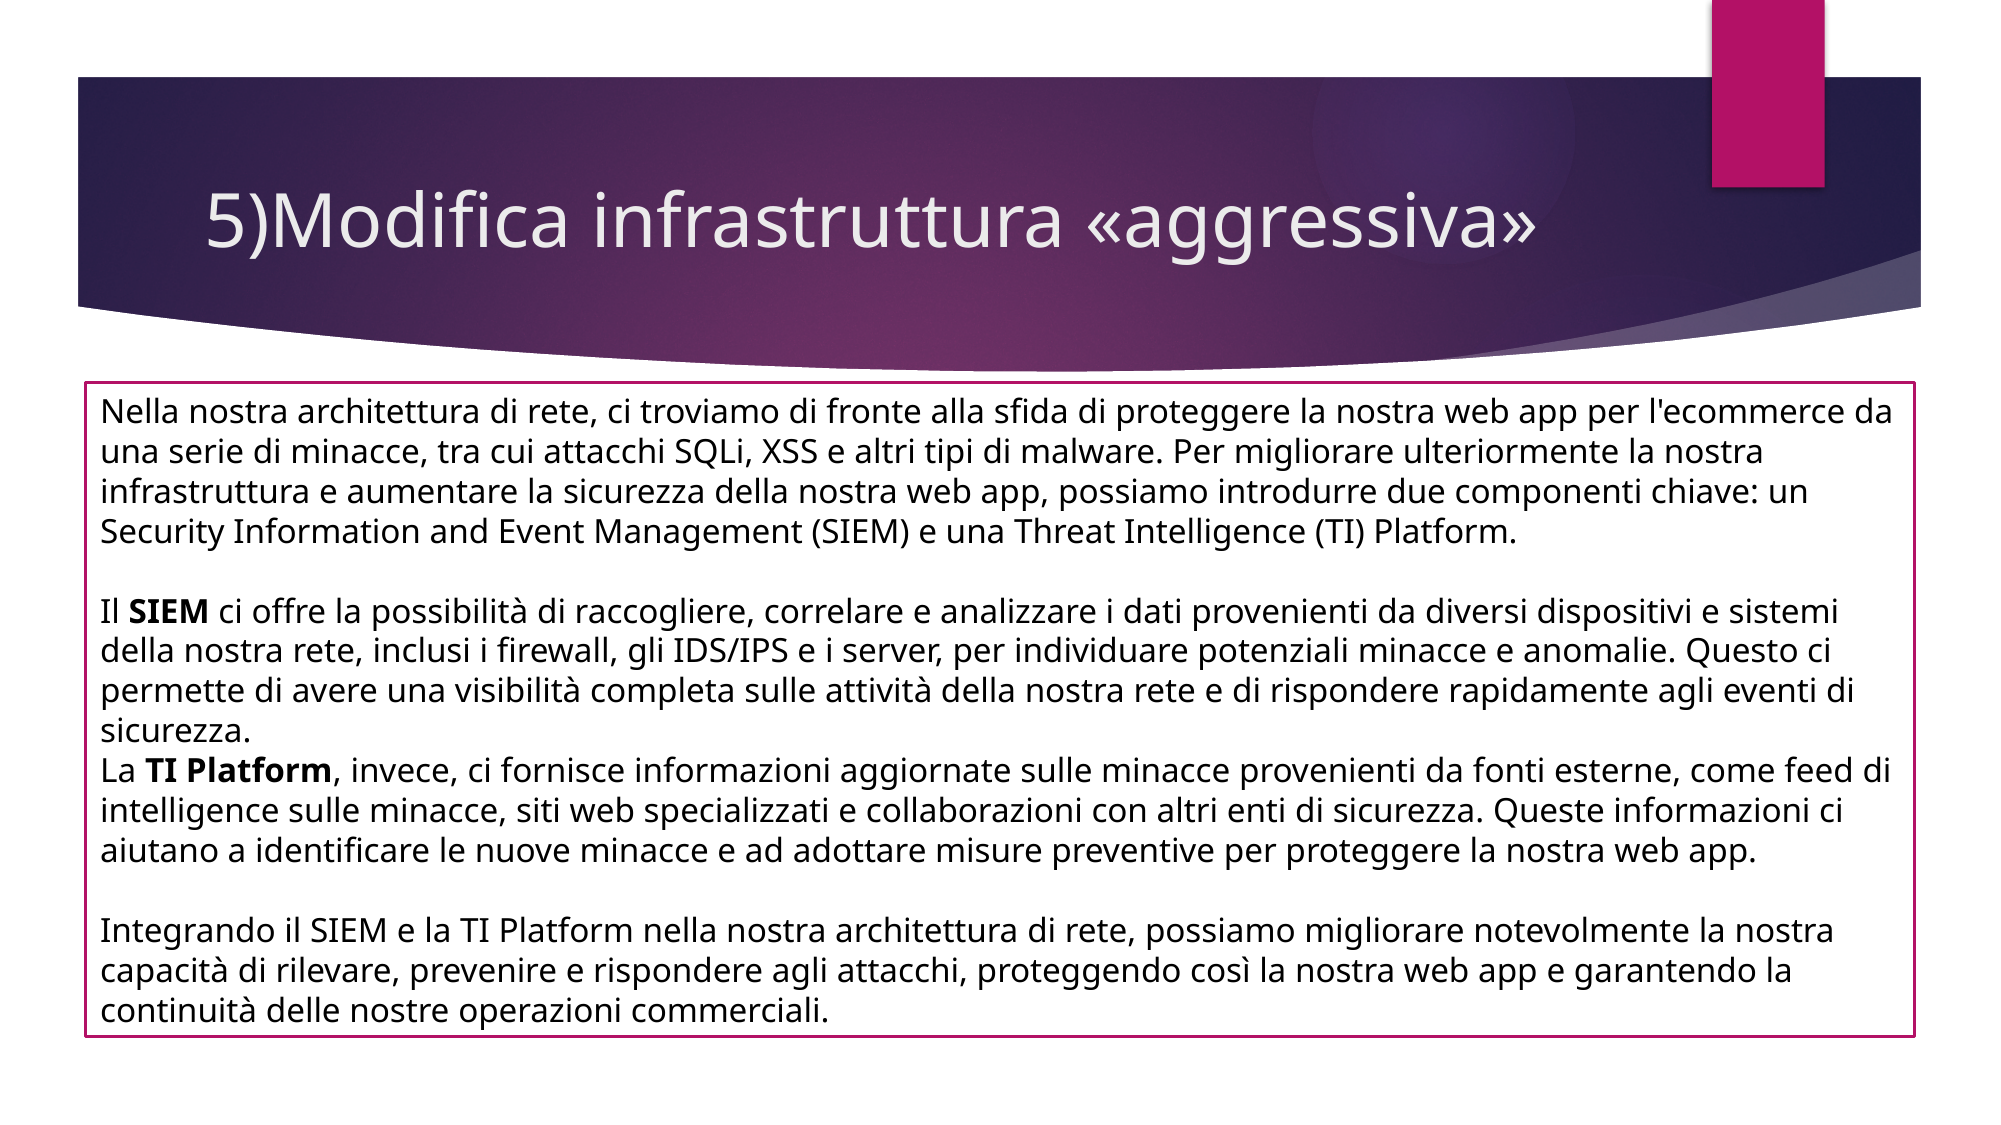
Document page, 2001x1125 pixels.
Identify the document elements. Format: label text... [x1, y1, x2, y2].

title 5)Modifica infrastruttura «aggressiva» [189, 159, 1627, 276]
text_box Nella nostra architettura di rete, ci troviamo di fronte alla sfida di proteggere la nostra web app per l'ecommerce da una serie di minacce, tra cui attacchi SQLi, XSS e altri tipi di malware. Per migliorare ulteriormente la nostra infrastruttura e aumentare la sicurezza della nostra web app, possiamo introdurre due componenti chiave: un Security Information and Event Management (SIEM) e una Threat Intelligence (TI) Platform. Il SIEM ci offre la possibilità di raccogliere, correlare e analizzare i dati provenienti da diversi dispositivi e sistemi della nostra rete, inclusi i firewall, gli IDS/IPS e i server, per individuare potenziali minacce e anomalie. Questo ci permette di avere una visibilità completa sulle attività della nostra rete e di rispondere rapidamente agli eventi di sicurezza. La TI Platform, invece, ci fornisce informazioni aggiornate sulle minacce provenienti da fonti esterne, come feed di intelligence sulle minacce, siti web specializzati e collaborazioni con altri enti di sicurezza. Queste informazioni ci aiutano a identificare le nuove minacce e ad adottare misure preventive per proteggere la nostra web app. Integrando il SIEM e la TI Platform nella nostra architettura di rete, possiamo migliorare notevolmente la nostra capacità di rilevare, prevenire e rispondere agli attacchi, proteggendo così la nostra web app e garantendo la continuità delle nostre operazioni commerciali. [84, 381, 1916, 1038]
